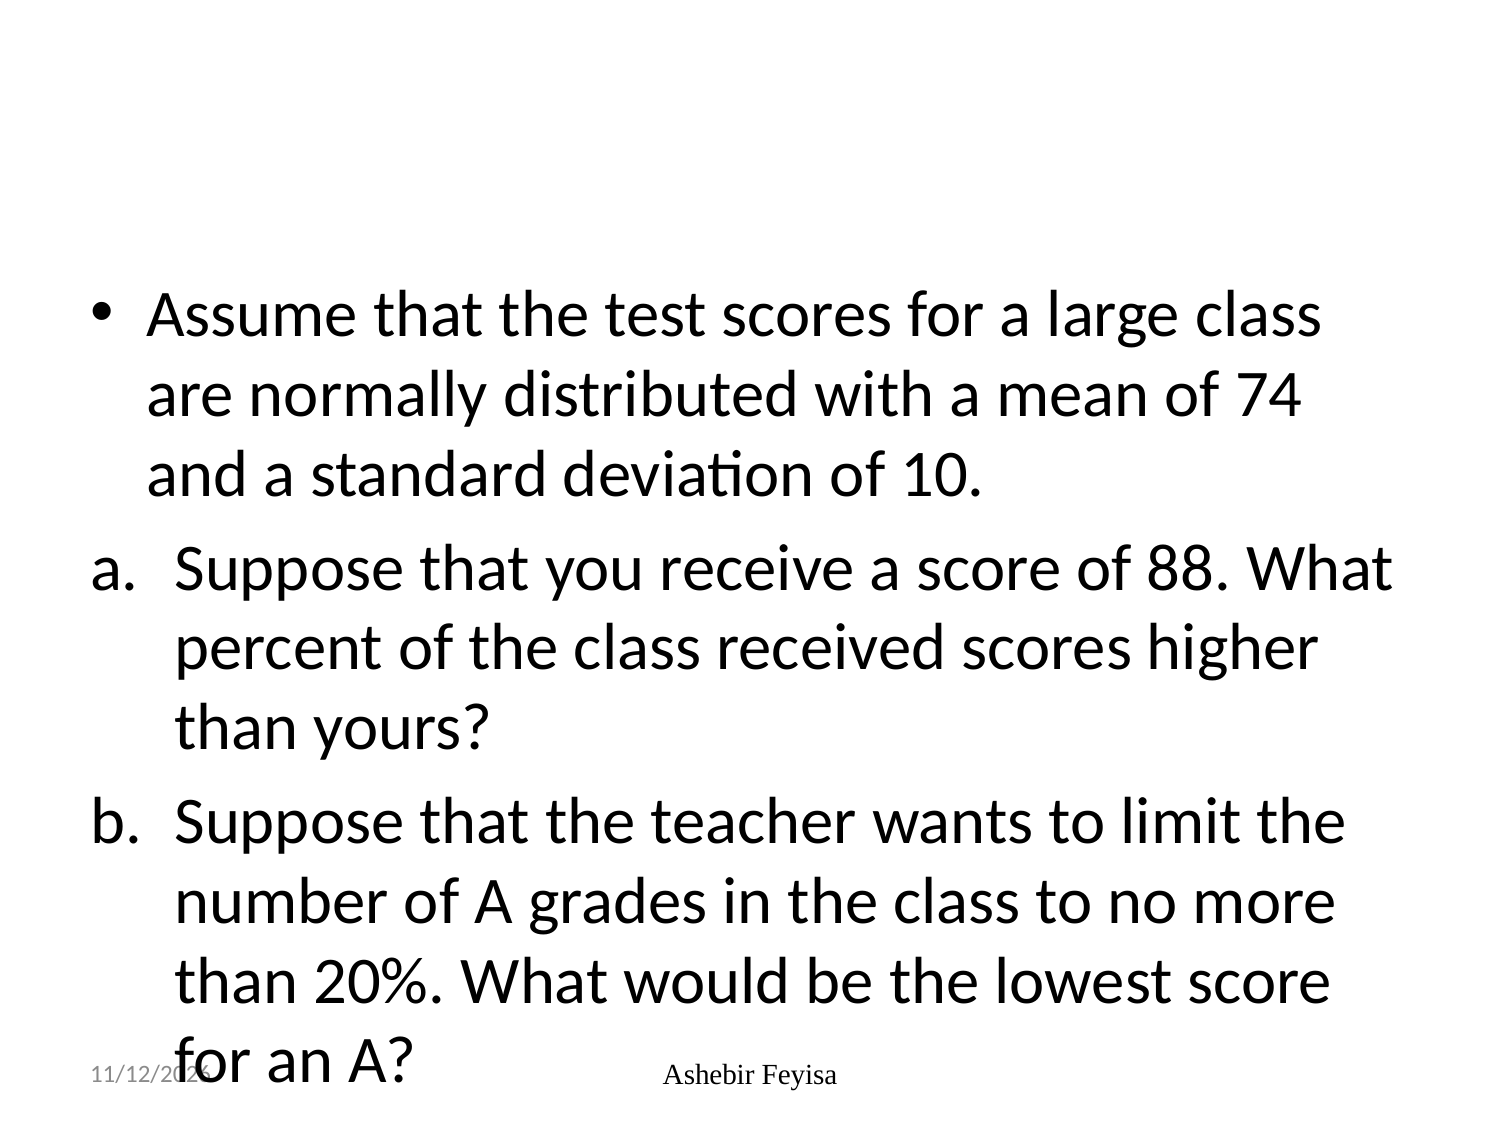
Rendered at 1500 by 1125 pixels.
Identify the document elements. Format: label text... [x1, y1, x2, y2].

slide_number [75, 1042, 425, 1103]
list Assume that the test scores for a large class are normally distributed with a mean of 74 and a standard deviation of 10. Suppose that you receive a score of 88. What percent of the class received scores higher than yours? Suppose that the teacher wants to limit the number of A grades in the class to no more than 20%. What would be the lowest score for an A? [75, 262, 1425, 1005]
footer Ashebir Feyisa [512, 1042, 988, 1103]
